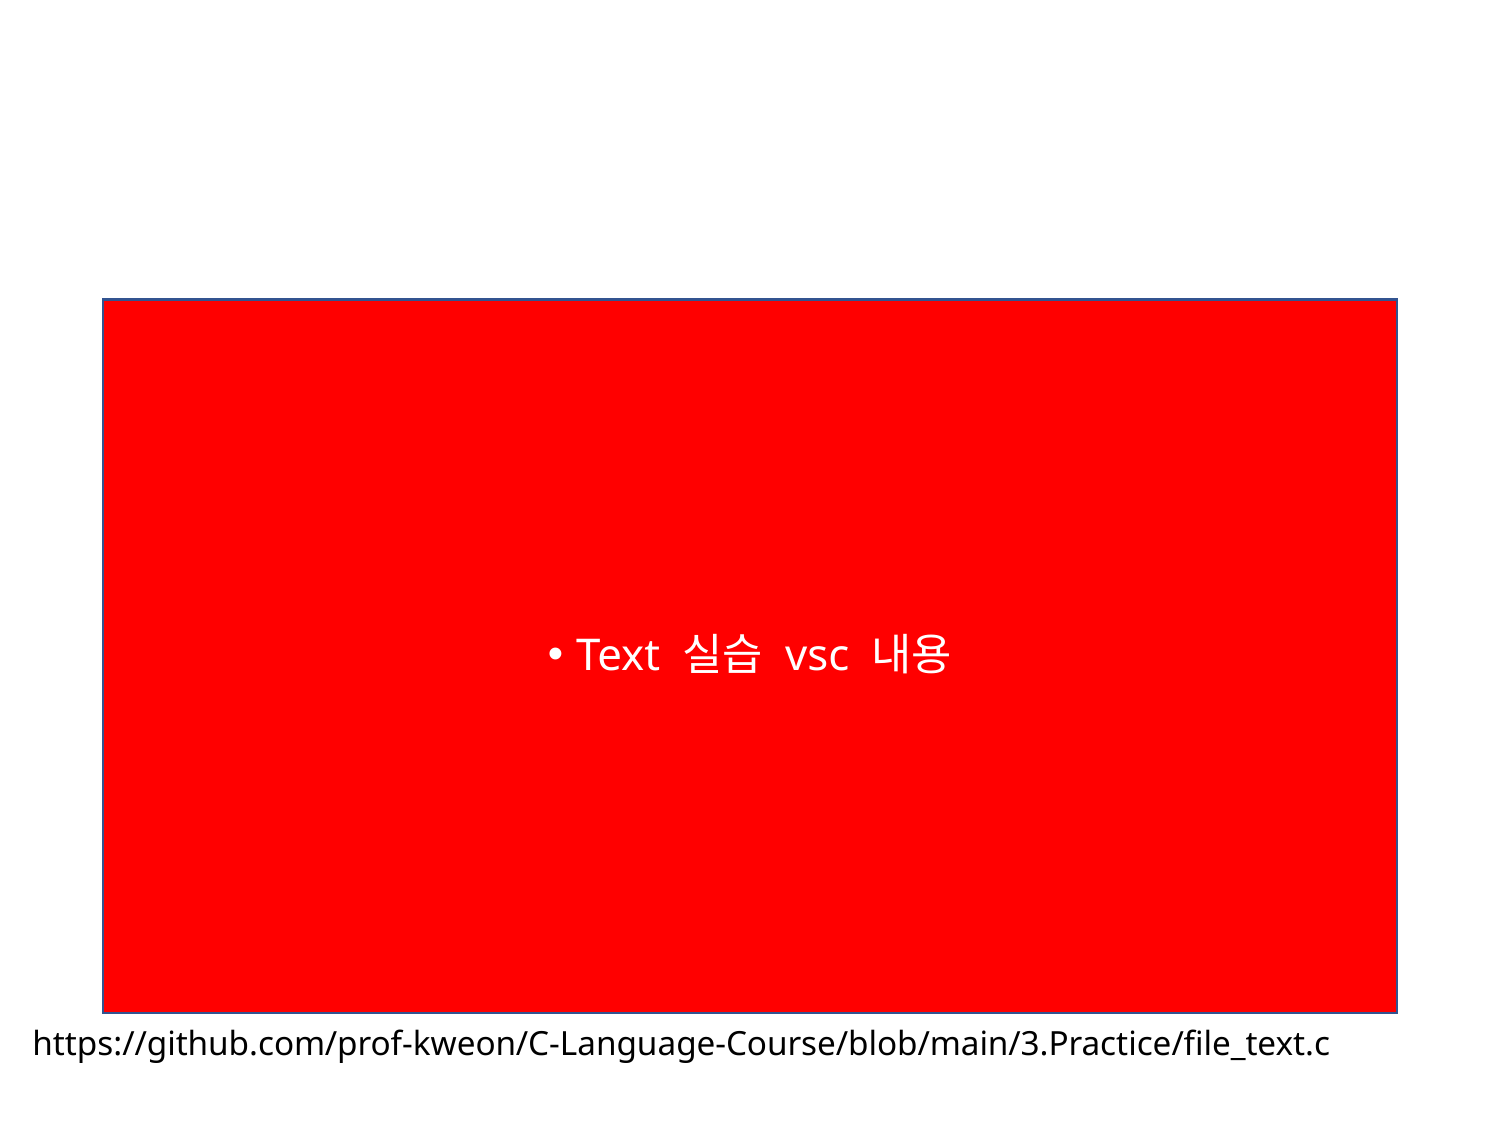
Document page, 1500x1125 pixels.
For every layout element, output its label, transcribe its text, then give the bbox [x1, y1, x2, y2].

text_box https://github.com/prof-kweon/C-Language-Course/blob/main/3.Practice/file_text.c [17, 1014, 1483, 1070]
list Text 실습 vsc 내용 [102, 298, 1398, 1014]
